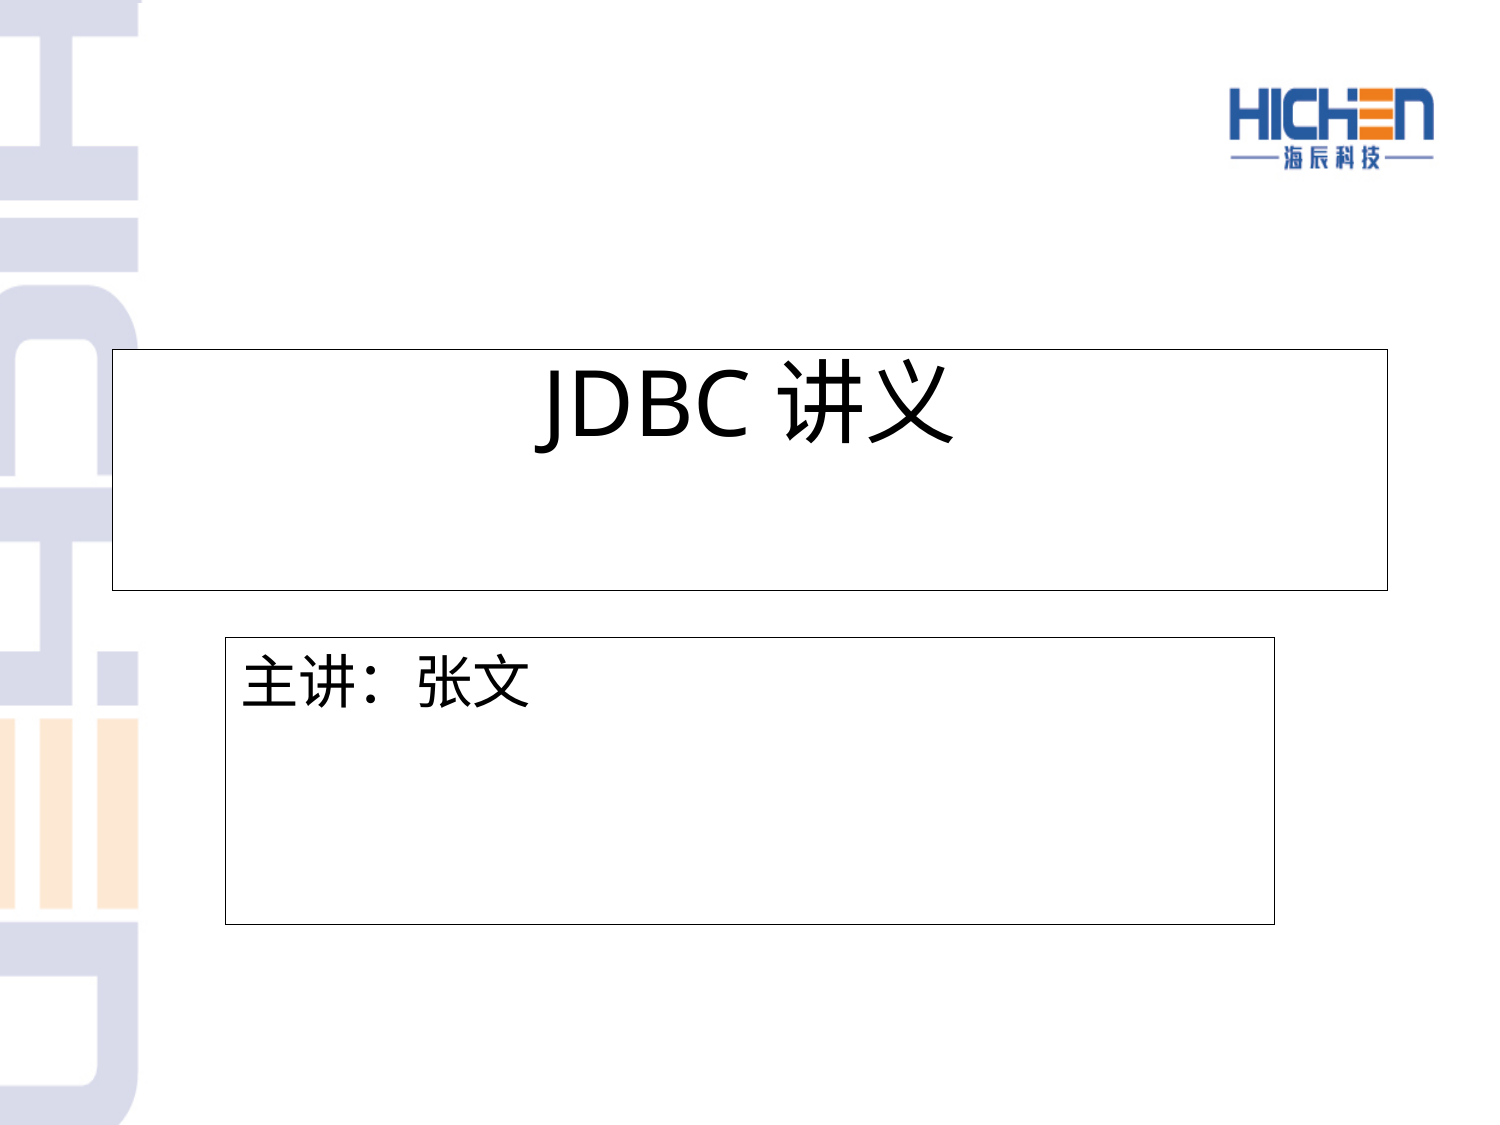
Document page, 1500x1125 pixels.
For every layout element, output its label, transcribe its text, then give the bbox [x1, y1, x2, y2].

title JDBC讲义 [112, 349, 1388, 591]
subtitle 主讲：张文 [225, 637, 1275, 925]
picture [0, 0, 1500, 1125]
